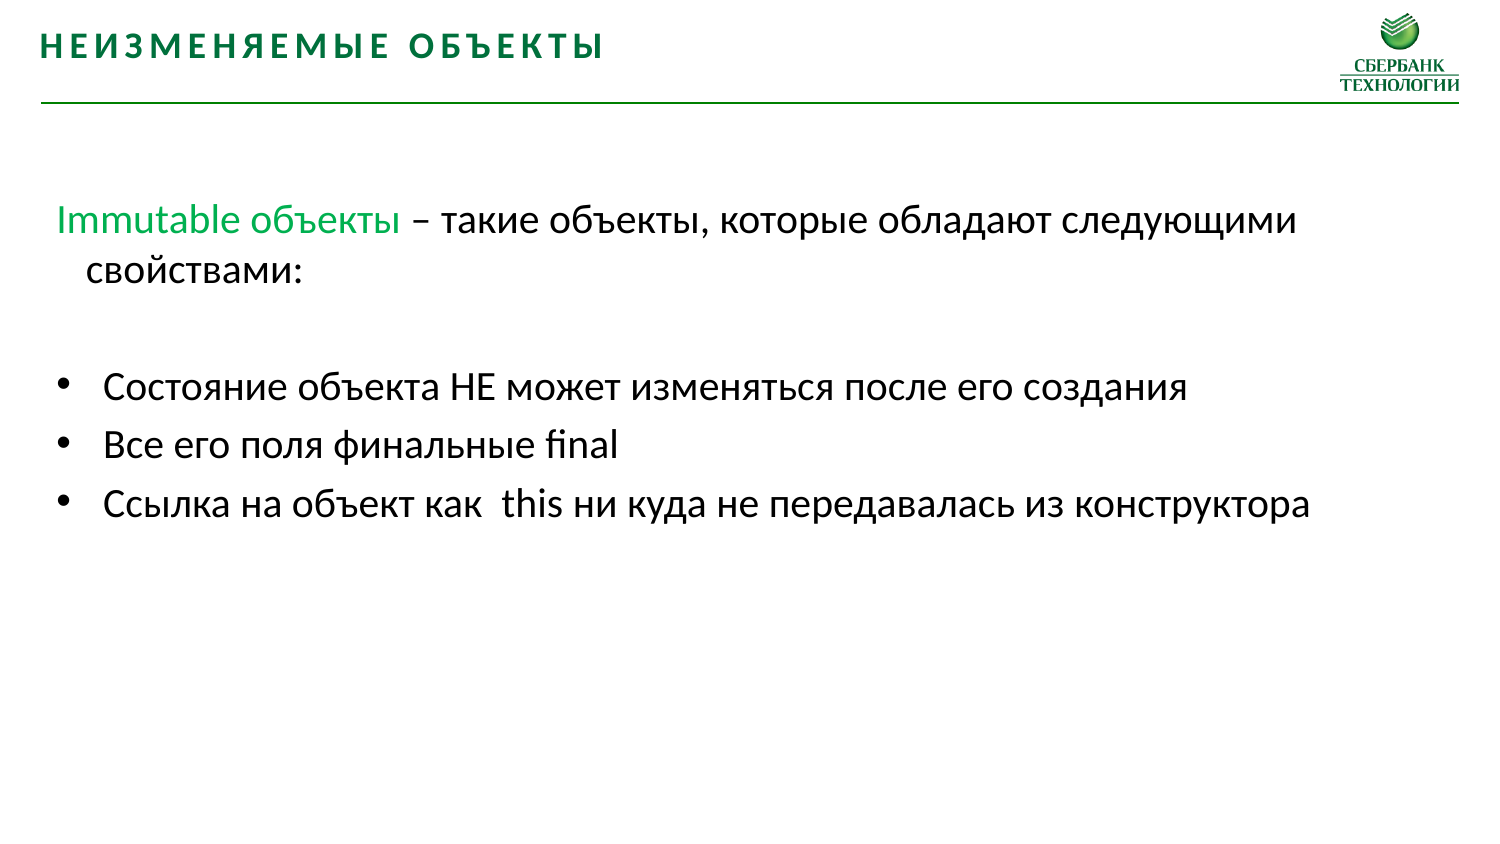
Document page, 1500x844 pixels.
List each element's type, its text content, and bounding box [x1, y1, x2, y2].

picture [1340, 13, 1459, 91]
list Неизменяемые объекты [39, 13, 1115, 67]
list Immutable объекты – такие объекты, которые обладают следующими свойствами: Состояние объекта НЕ может изменяться после его создания Все его поля финальные final Ссылка на объект как this ни куда не передавалась из конструктора [41, 184, 1459, 775]
